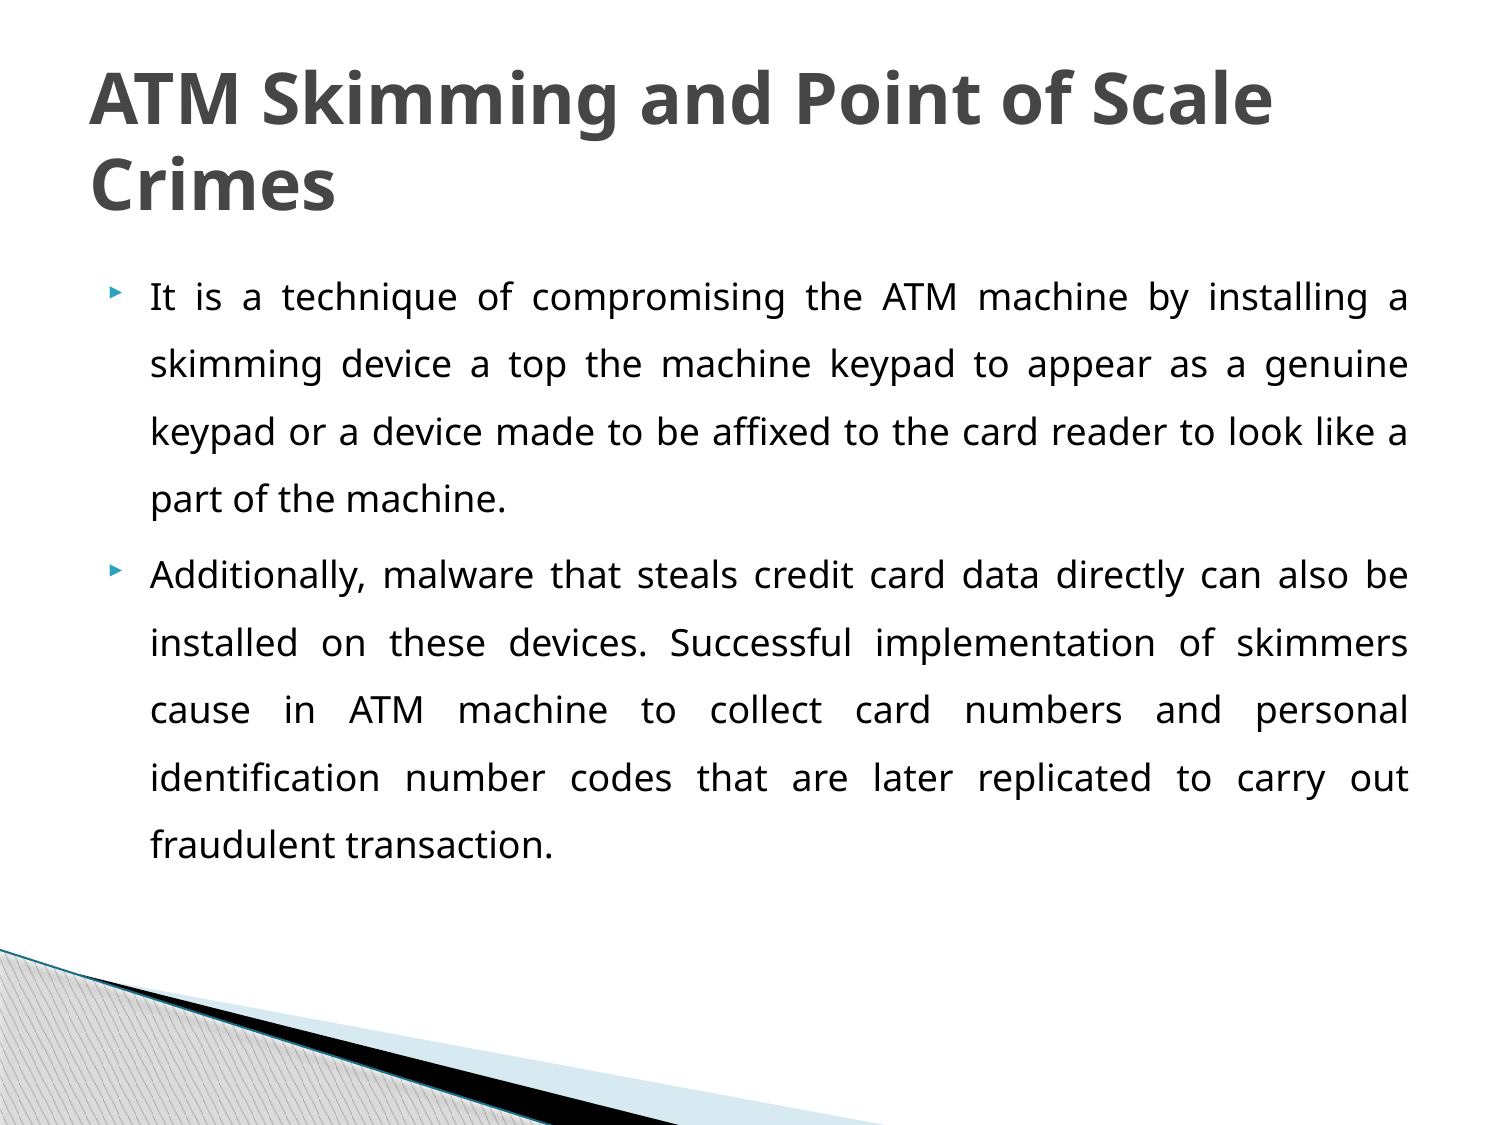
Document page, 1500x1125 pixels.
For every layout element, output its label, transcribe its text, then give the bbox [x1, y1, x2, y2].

title ATM Skimming and Point of Scale Crimes [75, 45, 1425, 233]
list It is a technique of compromising the ATM machine by installing a skimming device a top the machine keypad to appear as a genuine keypad or a device made to be affixed to the card reader to look like a part of the machine. Additionally, malware that steals credit card data directly can also be installed on these devices. Successful implementation of skimmers cause in ATM machine to collect card numbers and personal identification number codes that are later replicated to carry out fraudulent transaction. [75, 243, 1425, 986]
